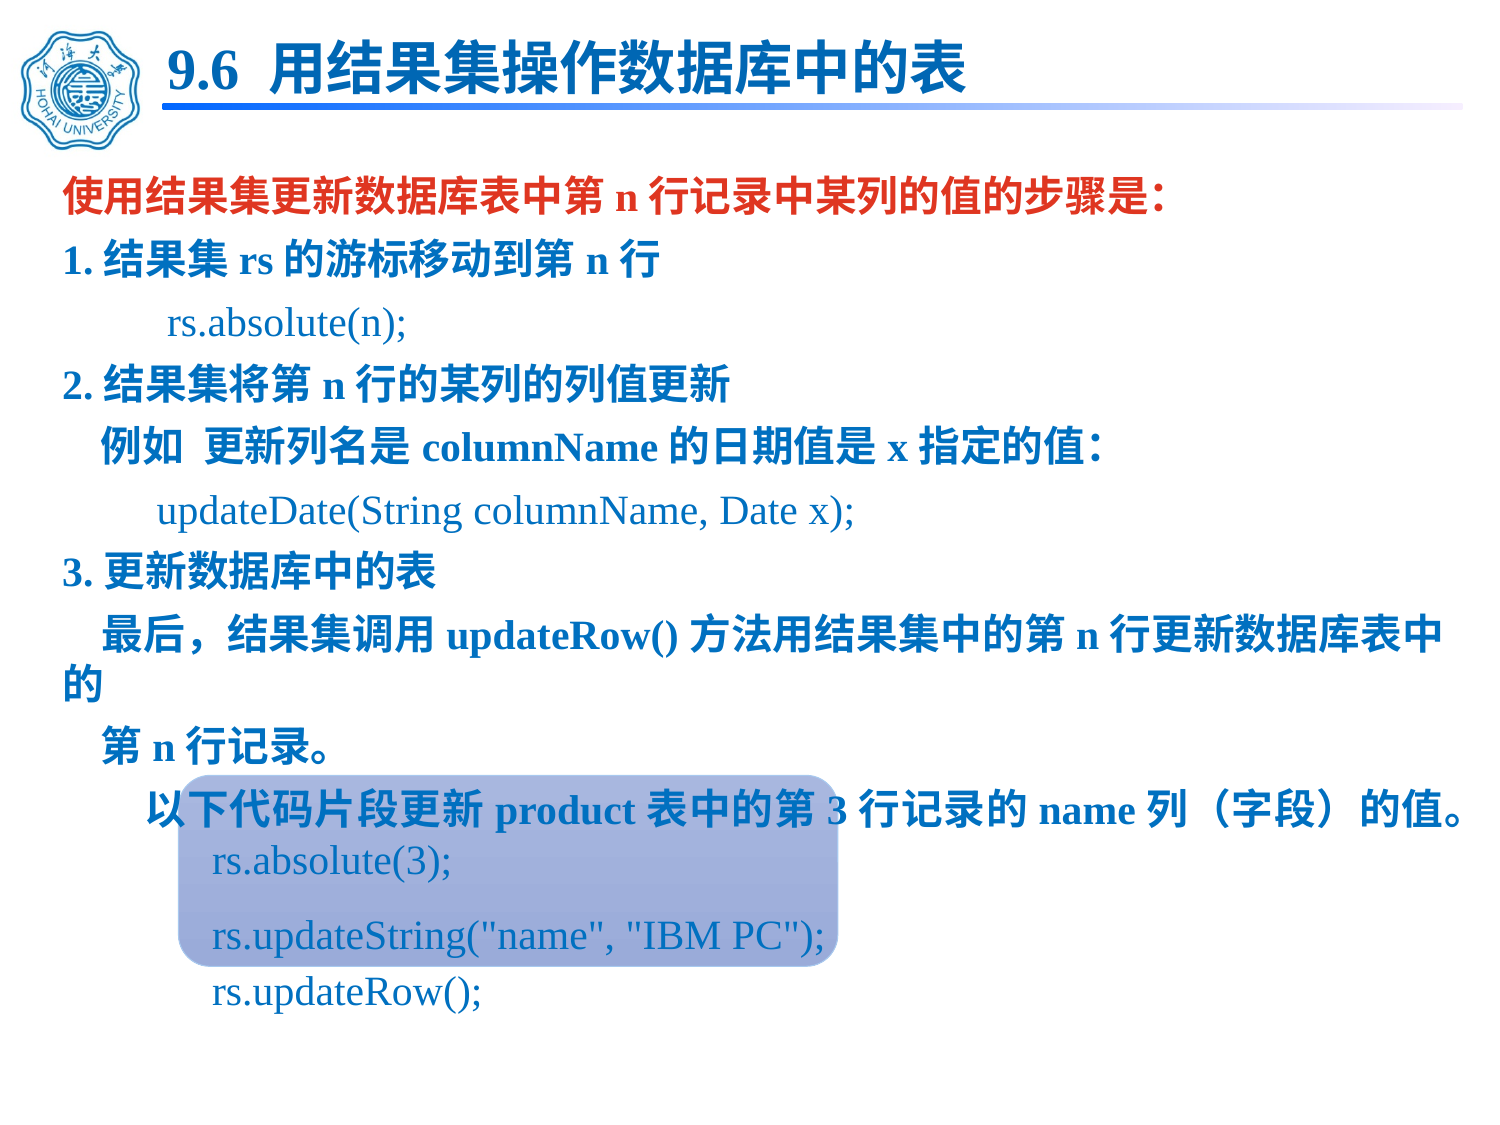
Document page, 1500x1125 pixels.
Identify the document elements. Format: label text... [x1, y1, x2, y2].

picture [0, 3, 159, 173]
text_box 9.6 用结果集操作数据库中的表 [159, 23, 1463, 109]
text_box 使用结果集更新数据库表中第n行记录中某列的值的步骤是： 1.结果集rs的游标移动到第n行 rs.absolute(n); 2.结果集将第n行的某列的列值更新 例如 更新列名是columnName的日期值是x指定的值： updateDate(String columnName, Date x); 3.更新数据库中的表 最后，结果集调用updateRow()方法用结果集中的第n行更新数据库表中的 第n行记录。 以下代码片段更新product表中的第3行记录的name列（字段）的值。 rs.absolute(3); rs.updateString("name", "IBM PC"); rs.updateRow(); [47, 162, 1459, 1022]
